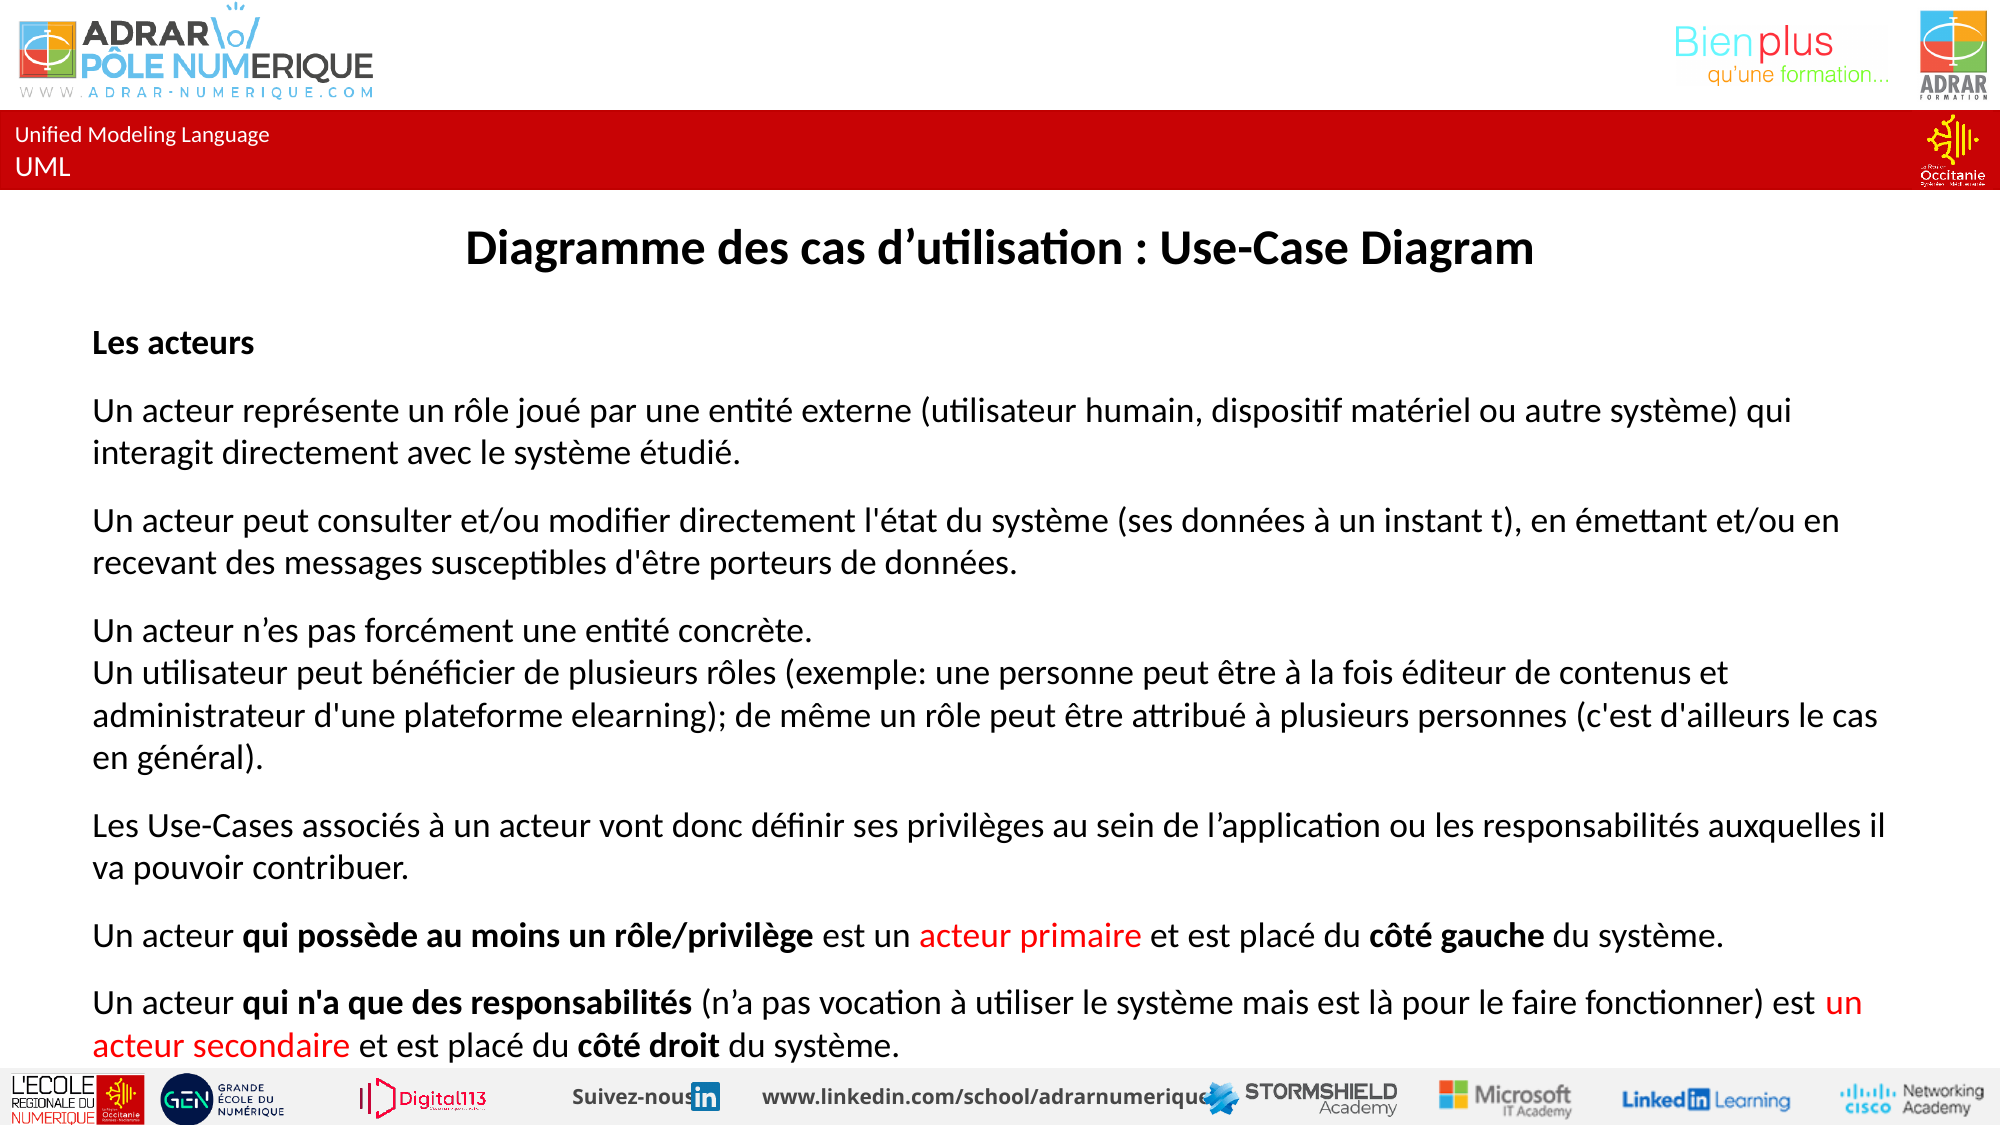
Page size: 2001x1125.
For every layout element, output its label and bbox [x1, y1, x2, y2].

text_box [0, 0, 2000, 1125]
